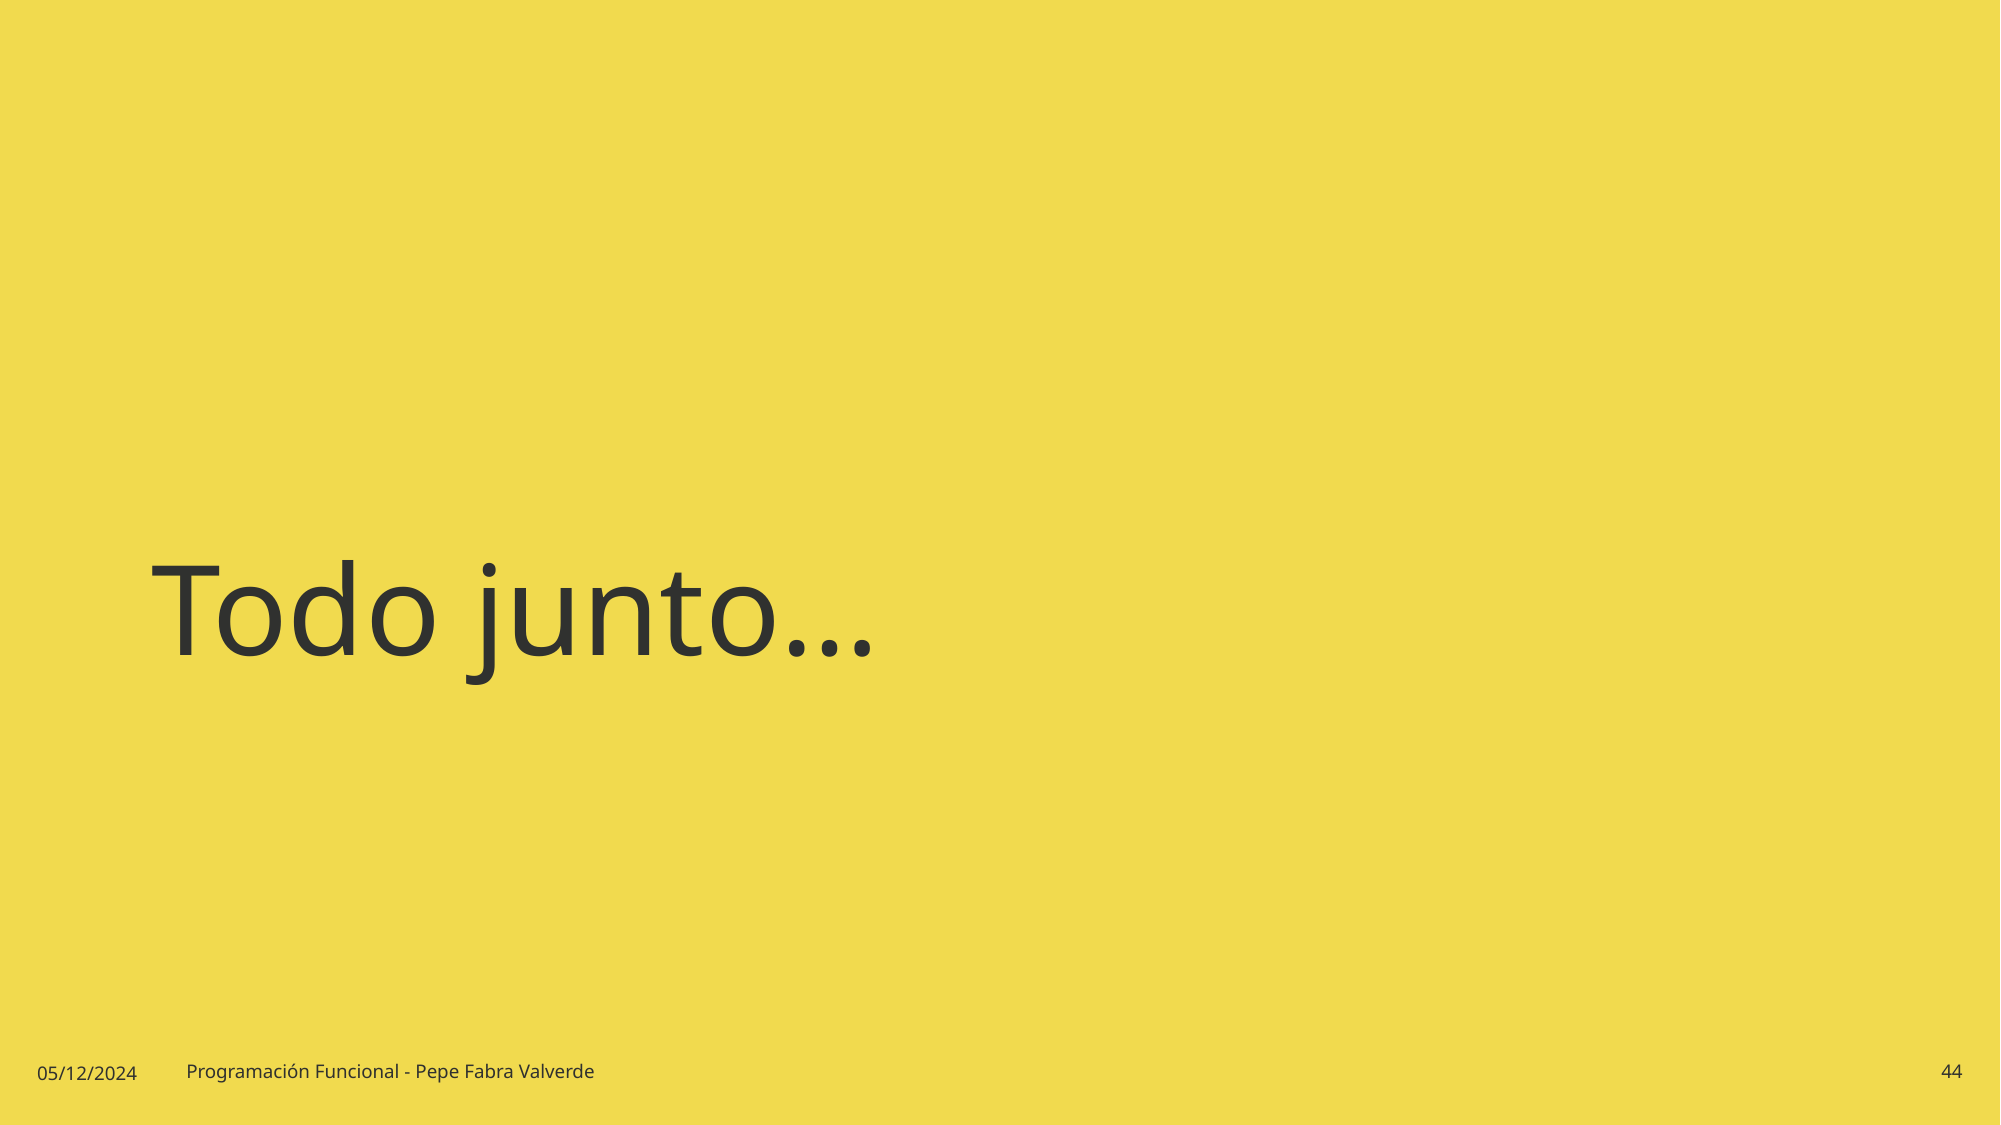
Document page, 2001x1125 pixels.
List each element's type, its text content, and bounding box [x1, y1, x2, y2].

slide_number 44 [1527, 1042, 1978, 1103]
title Todo junto… [136, 60, 1862, 688]
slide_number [22, 1042, 166, 1103]
footer Programación Funcional - Pepe Fabra Valverde [171, 1042, 847, 1103]
